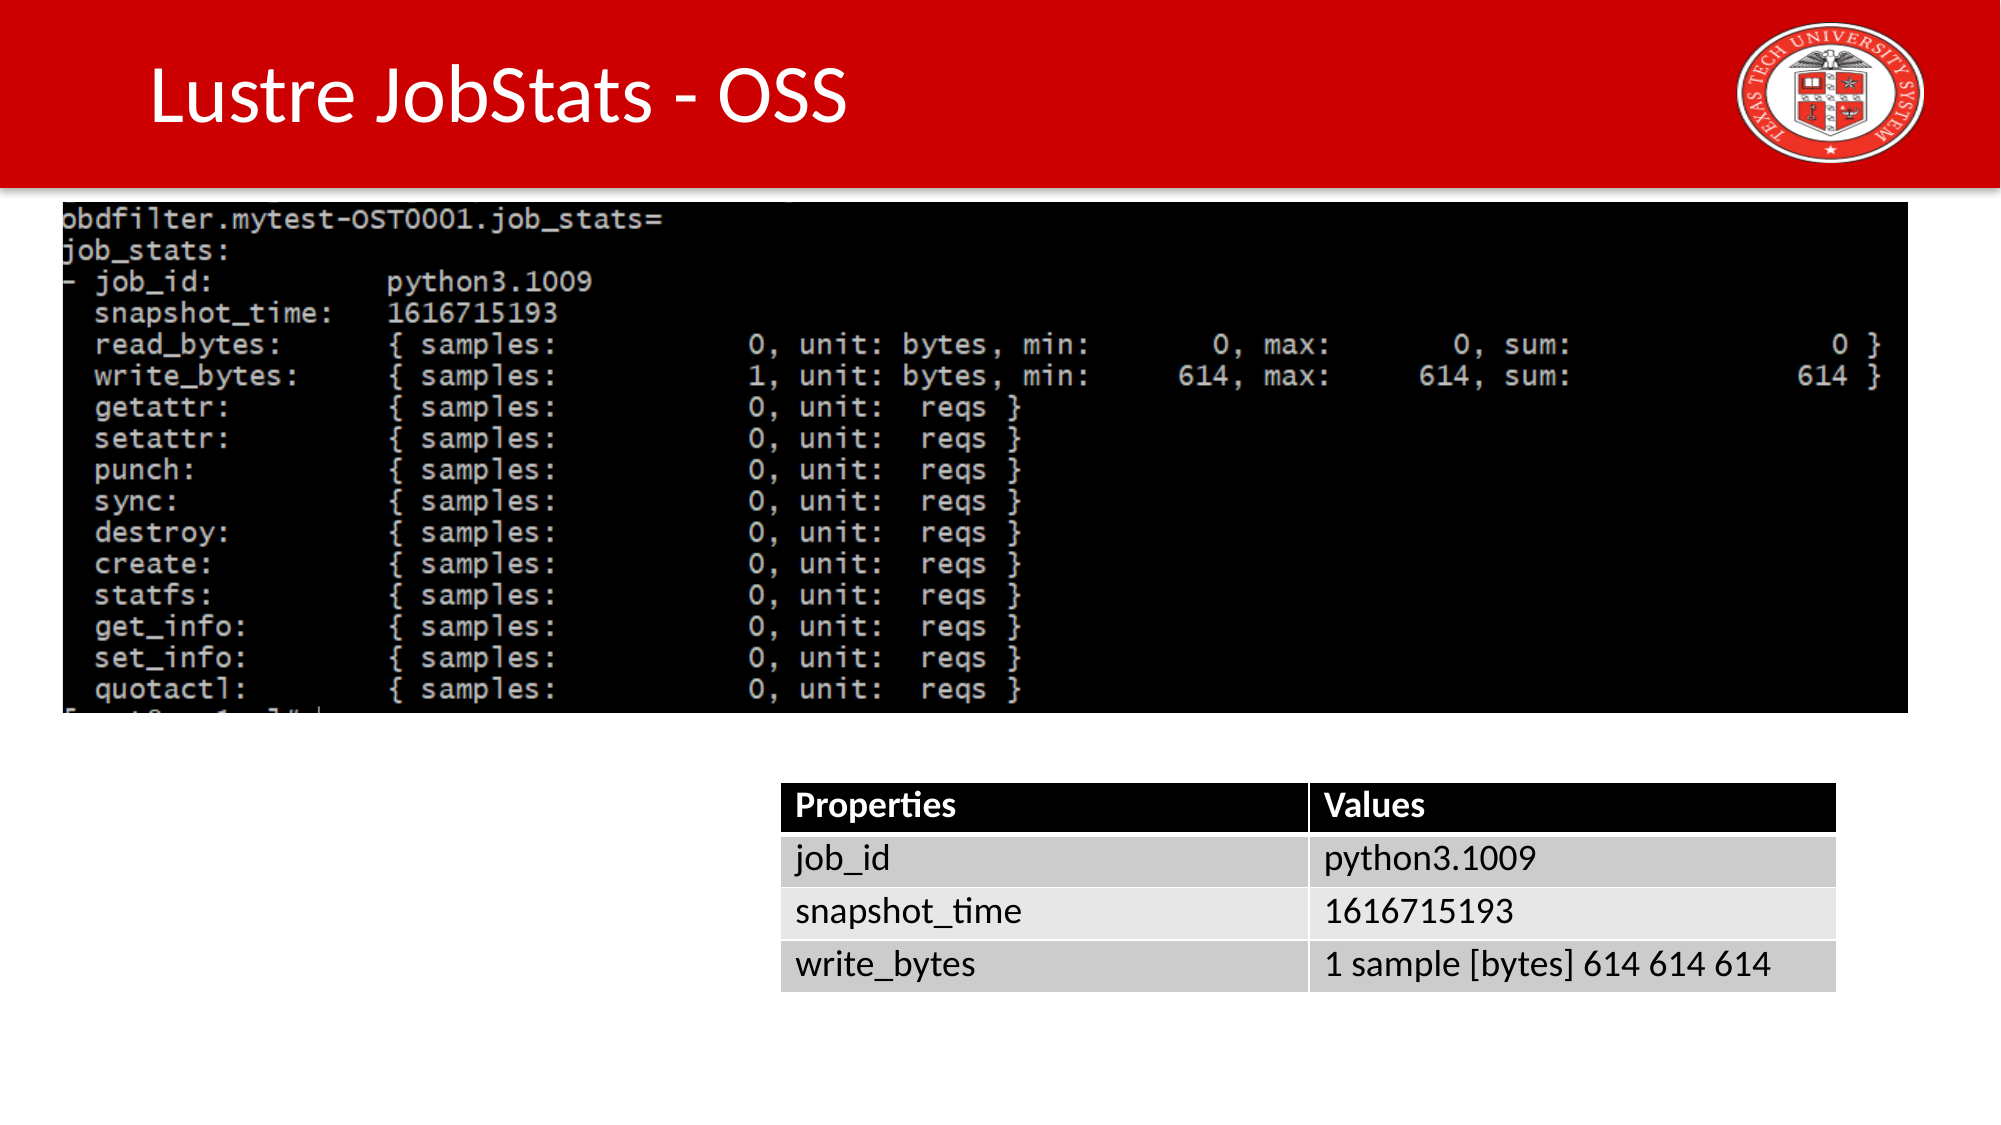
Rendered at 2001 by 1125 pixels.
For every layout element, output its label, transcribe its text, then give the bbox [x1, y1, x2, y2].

table_cell 1616715193 [1310, 888, 1836, 939]
table_cell write_bytes [781, 941, 1308, 992]
table_header Values [1310, 783, 1836, 832]
table_cell python3.1009 [1310, 837, 1836, 887]
title Lustre JobStats - OSS [134, 0, 1779, 184]
table_cell snapshot_time [781, 888, 1308, 939]
table_header Properties [781, 783, 1308, 832]
picture [62, 201, 1909, 713]
table_cell job_id [781, 837, 1308, 887]
table_cell 1 sample [bytes] 614 614 614 [1310, 941, 1836, 992]
